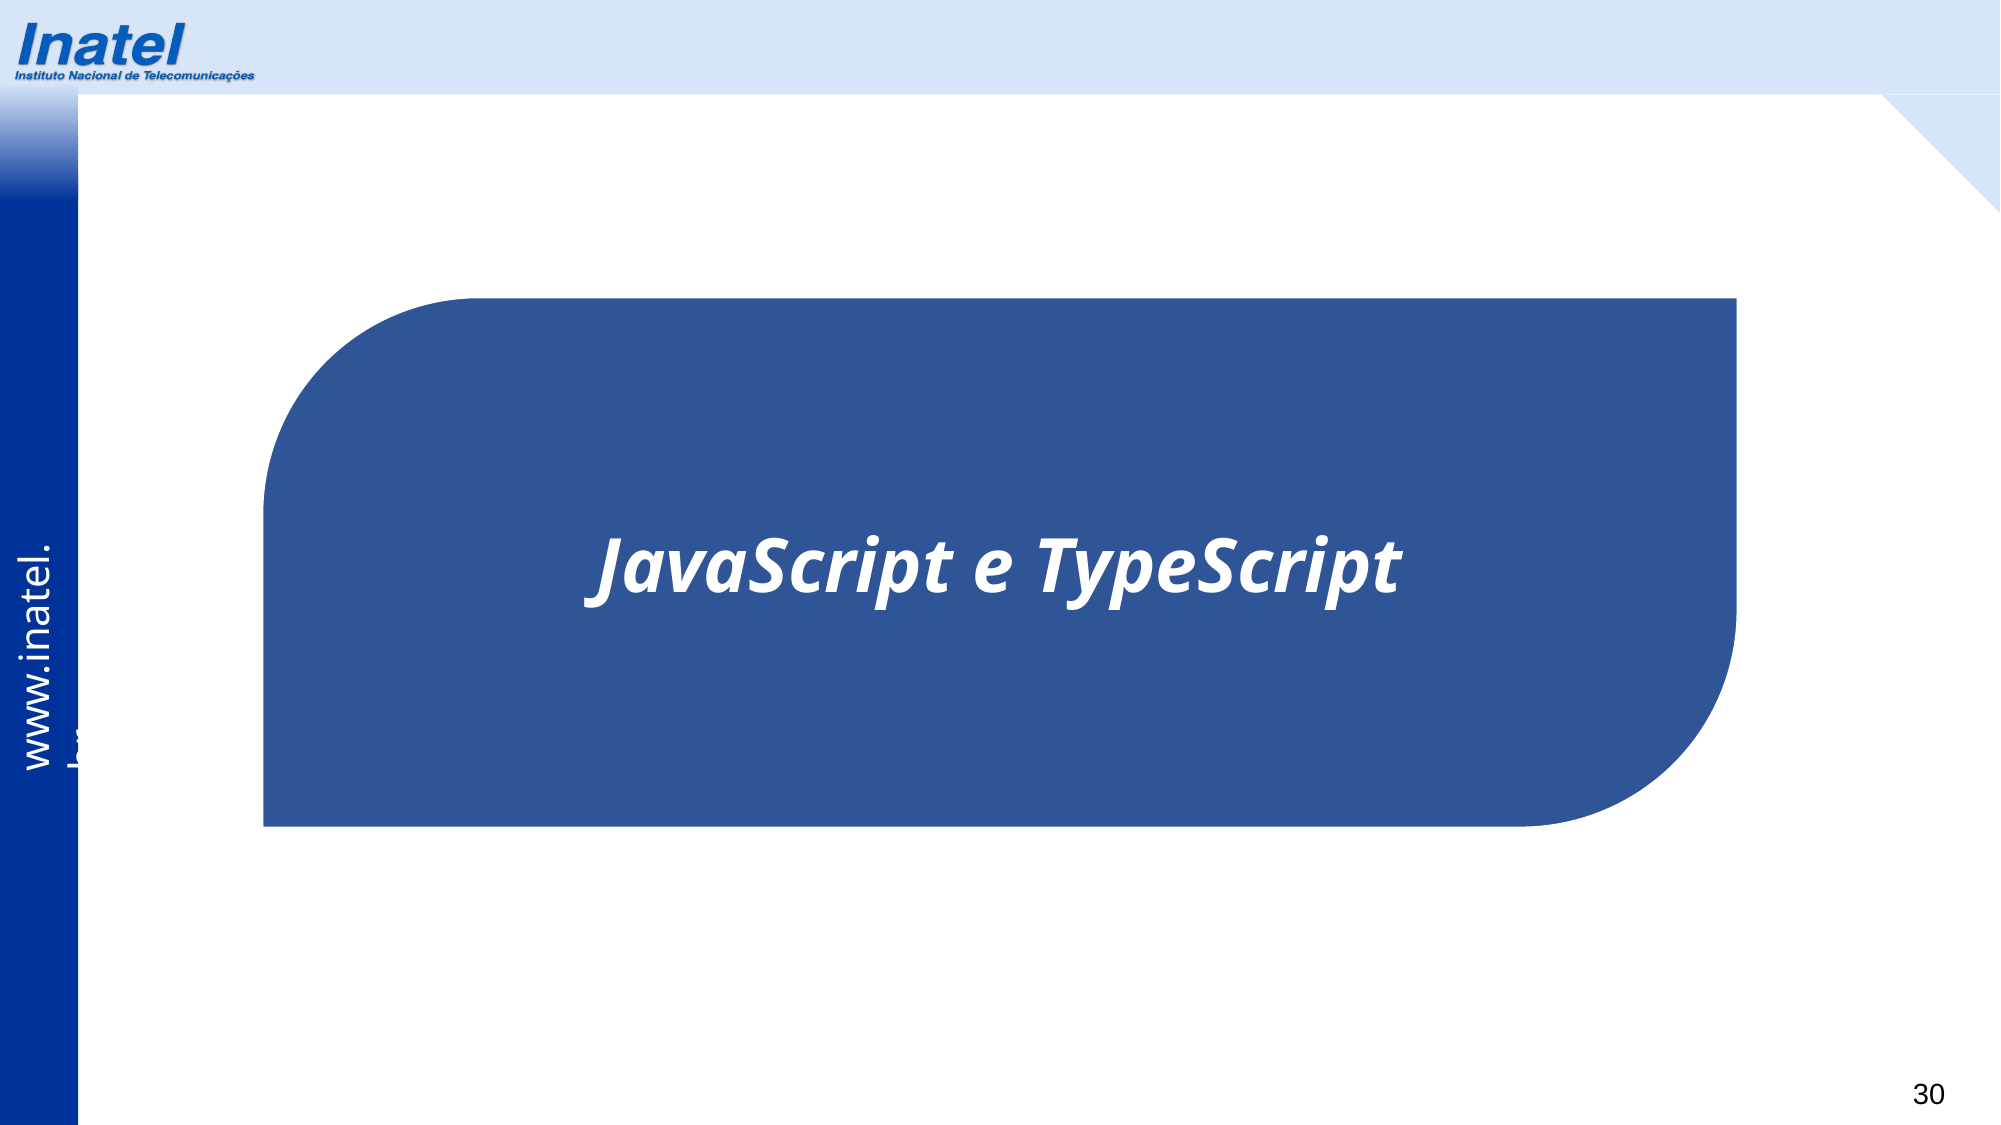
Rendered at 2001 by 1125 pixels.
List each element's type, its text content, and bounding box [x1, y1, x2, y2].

picture [12, 20, 258, 85]
text_box [1879, 93, 2000, 215]
text_box JavaScript e TypeScript [260, 295, 1740, 830]
